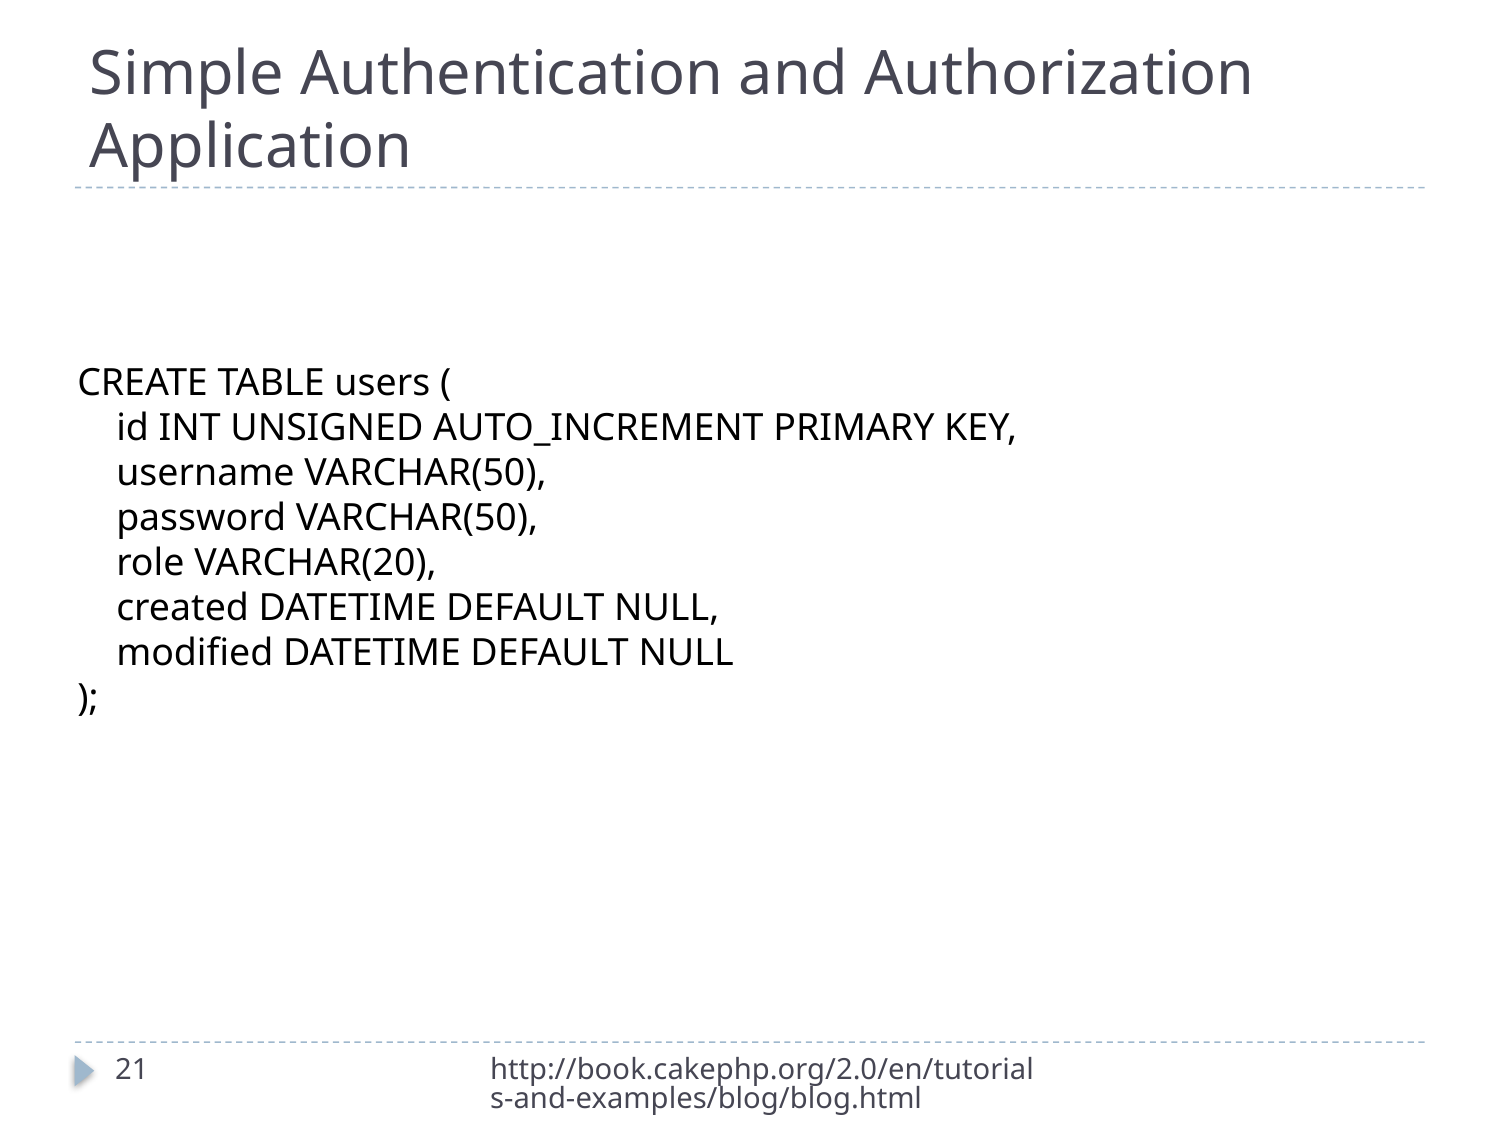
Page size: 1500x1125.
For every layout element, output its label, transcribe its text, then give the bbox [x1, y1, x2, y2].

slide_number 21 [100, 1042, 426, 1103]
title Simple Authentication and Authorization Application [75, 24, 1425, 188]
footer http://book.cakephp.org/2.0/en/tutorials-and-examples/blog/blog.html [475, 1042, 1051, 1103]
text_box CREATE TABLE users ( id INT UNSIGNED AUTO_INCREMENT PRIMARY KEY, username VARCHAR(50), password VARCHAR(50), role VARCHAR(20), created DATETIME DEFAULT NULL, modified DATETIME DEFAULT NULL ); [62, 350, 1300, 726]
